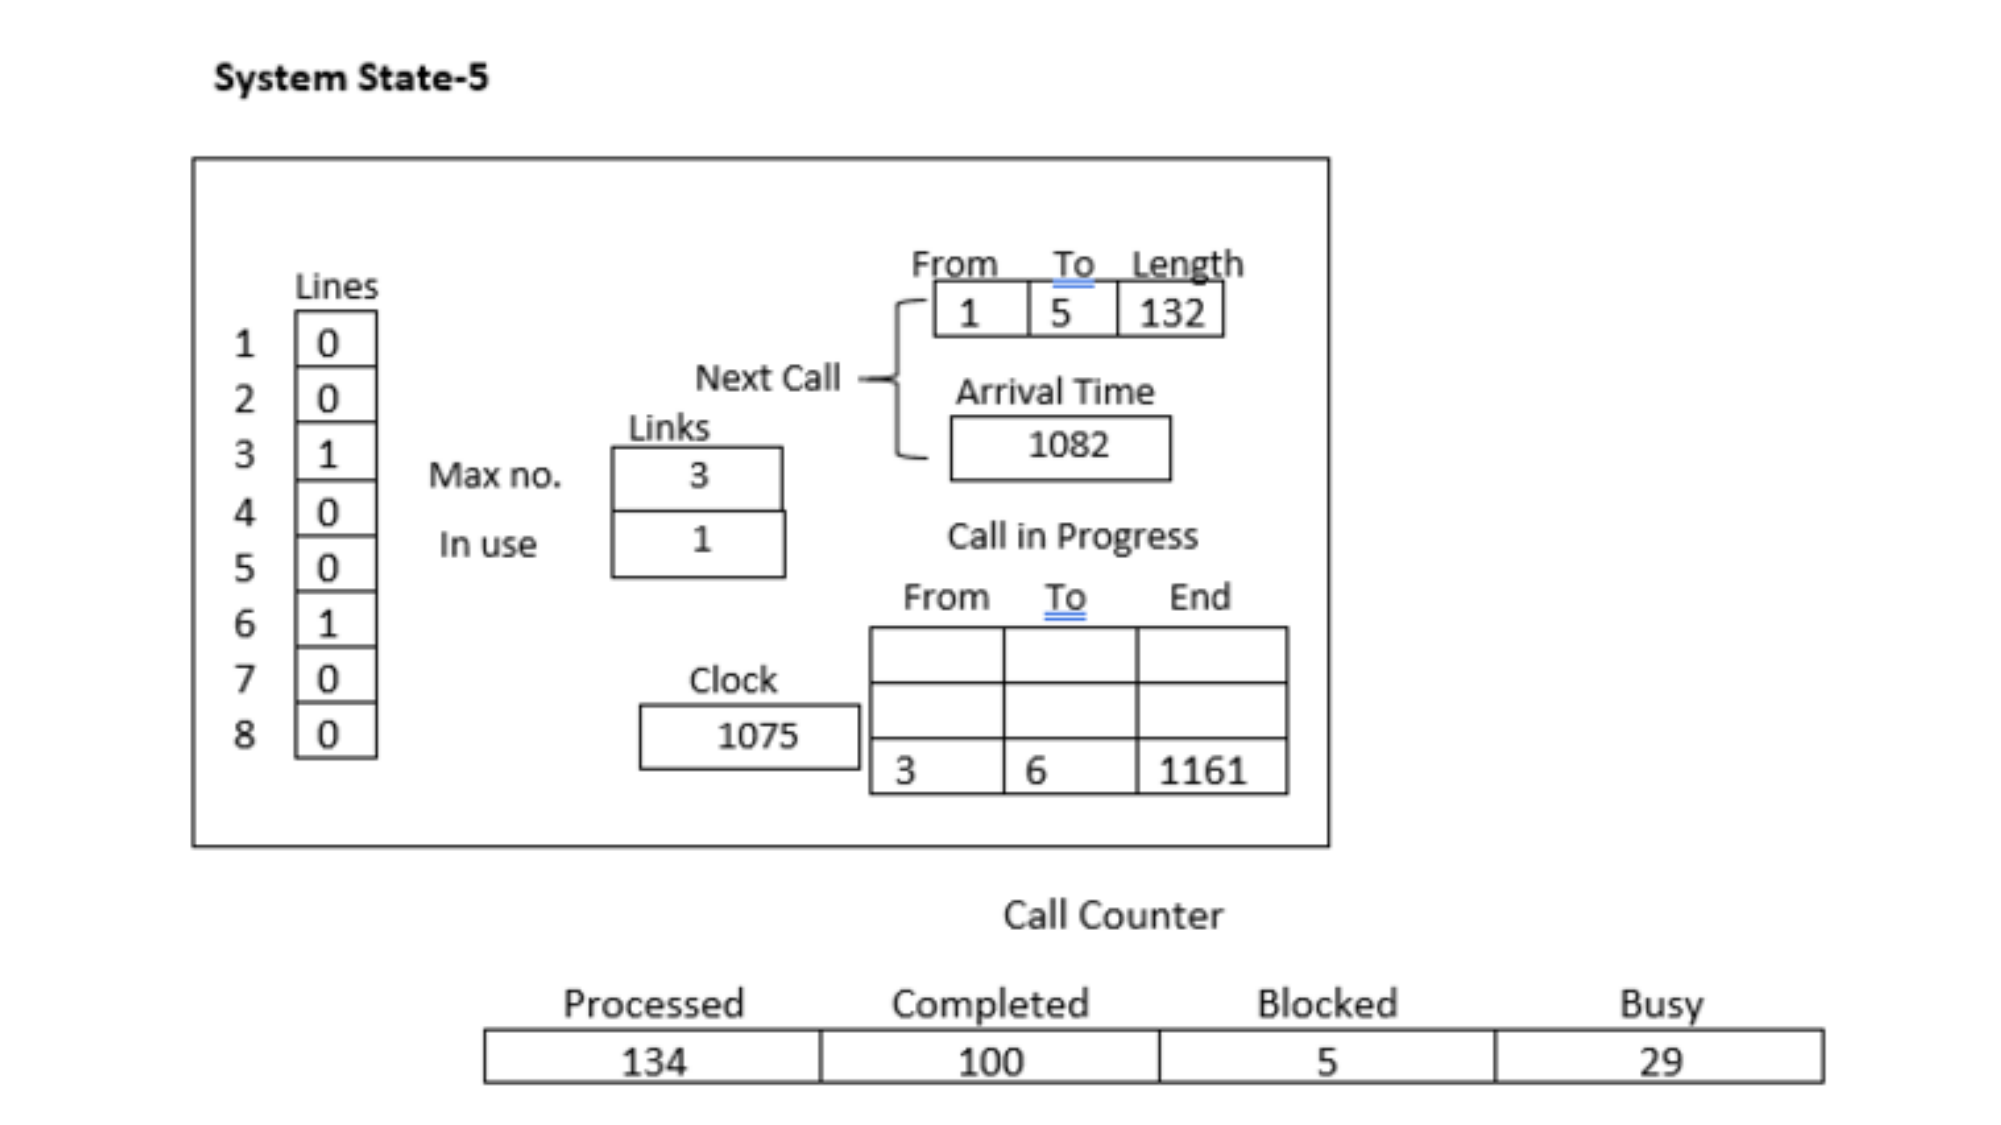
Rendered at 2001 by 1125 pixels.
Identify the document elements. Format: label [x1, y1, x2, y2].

picture [159, 19, 1850, 1112]
